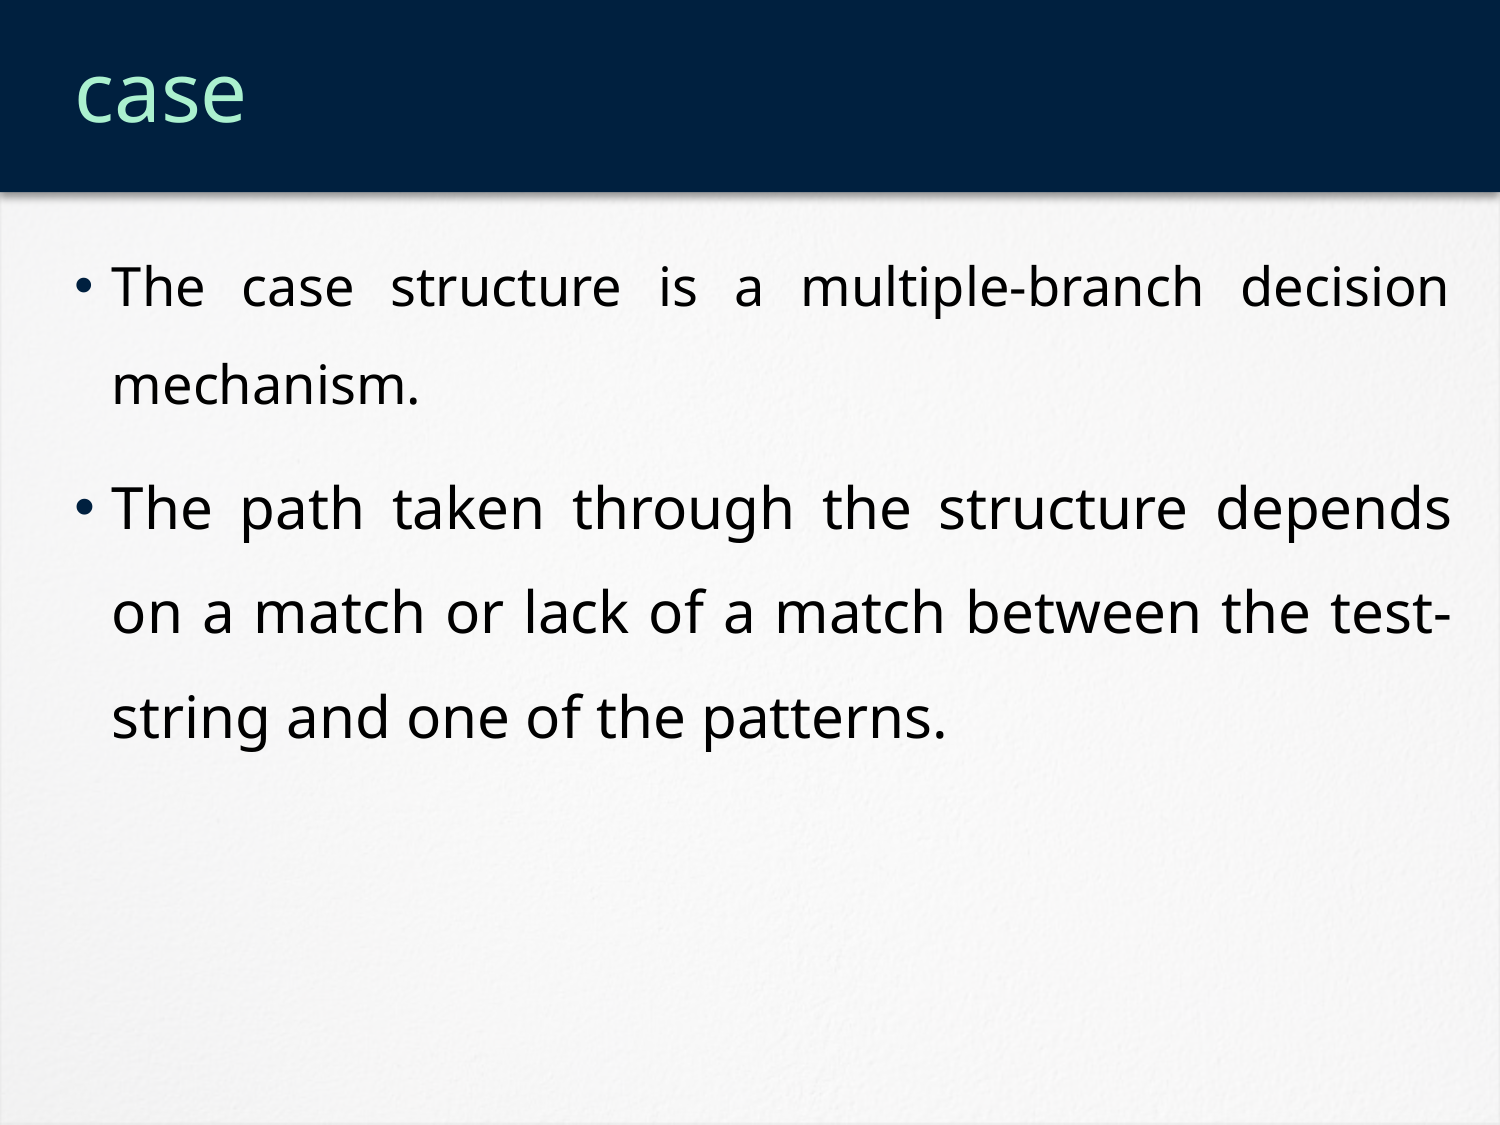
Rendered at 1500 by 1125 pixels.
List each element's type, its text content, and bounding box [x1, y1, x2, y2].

title case [59, 0, 1500, 193]
list The case structure is a multiple-branch decision mechanism. The path taken through the structure depends on a match or lack of a match between the test-string and one of the patterns. [59, 212, 1468, 1099]
